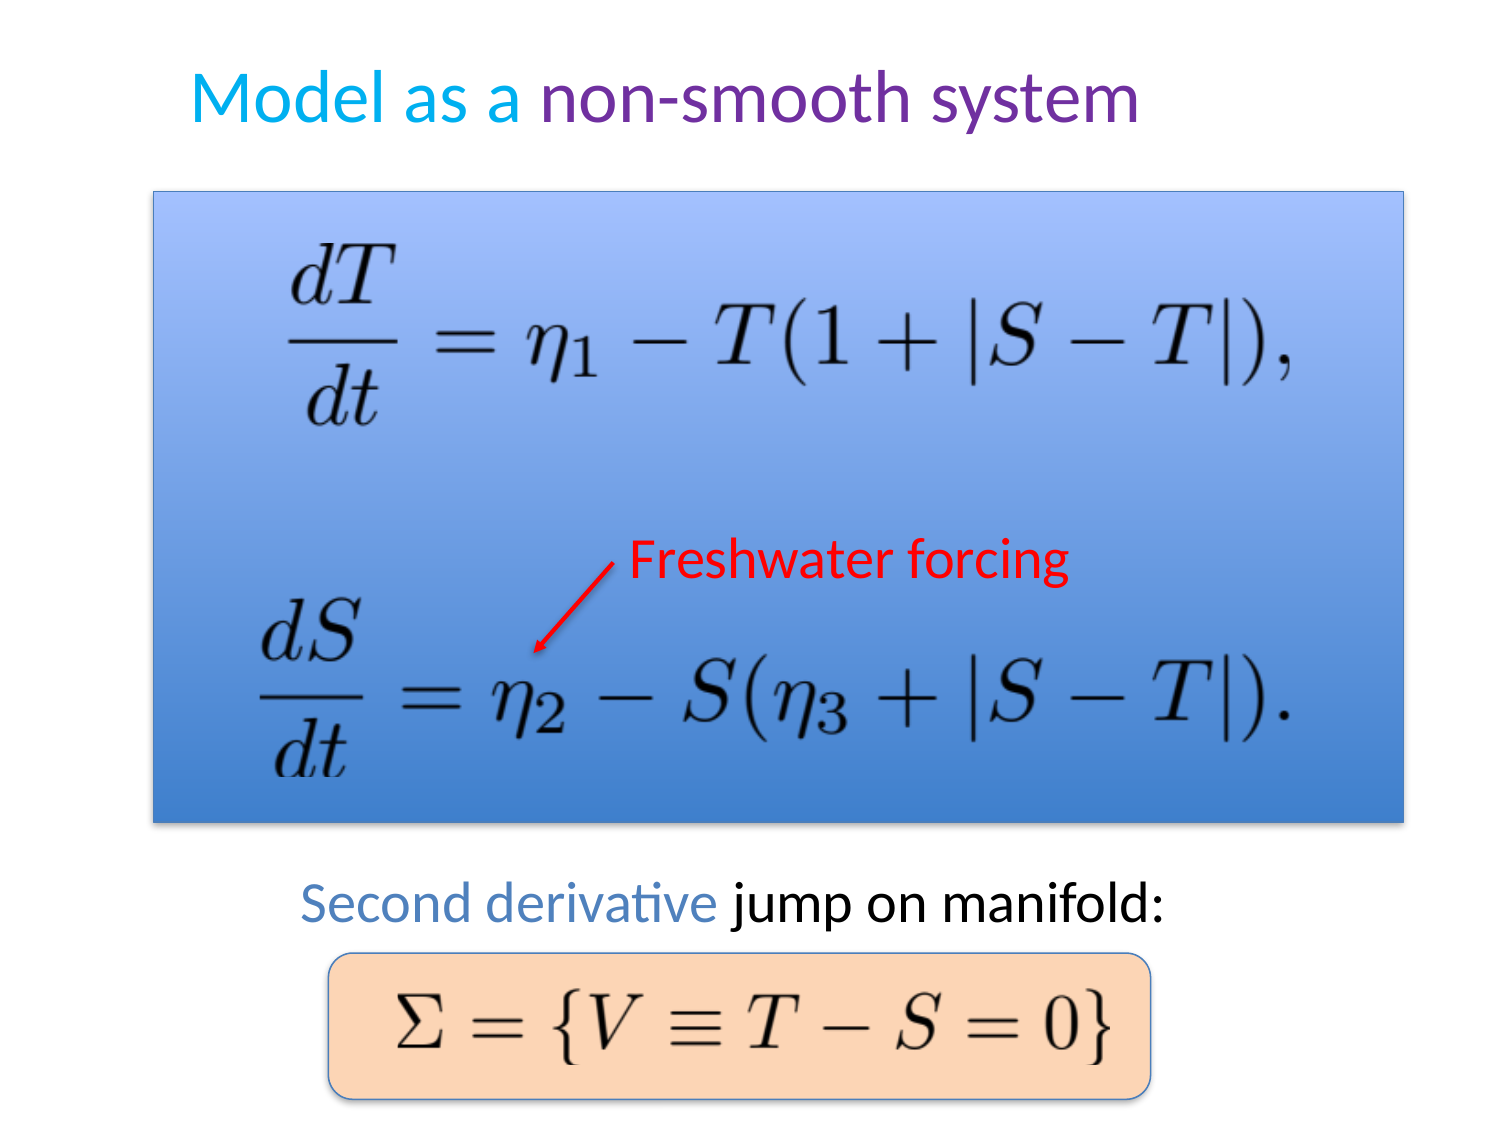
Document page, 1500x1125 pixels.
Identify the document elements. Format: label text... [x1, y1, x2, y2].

text_box [153, 191, 1404, 823]
text_box [327, 952, 1152, 1101]
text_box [533, 562, 614, 654]
text_box Model as a non-smooth system [107, 0, 1402, 151]
picture [259, 243, 1290, 778]
text_box Second derivative jump on manifold: [60, 856, 1322, 1101]
picture [397, 986, 1111, 1065]
